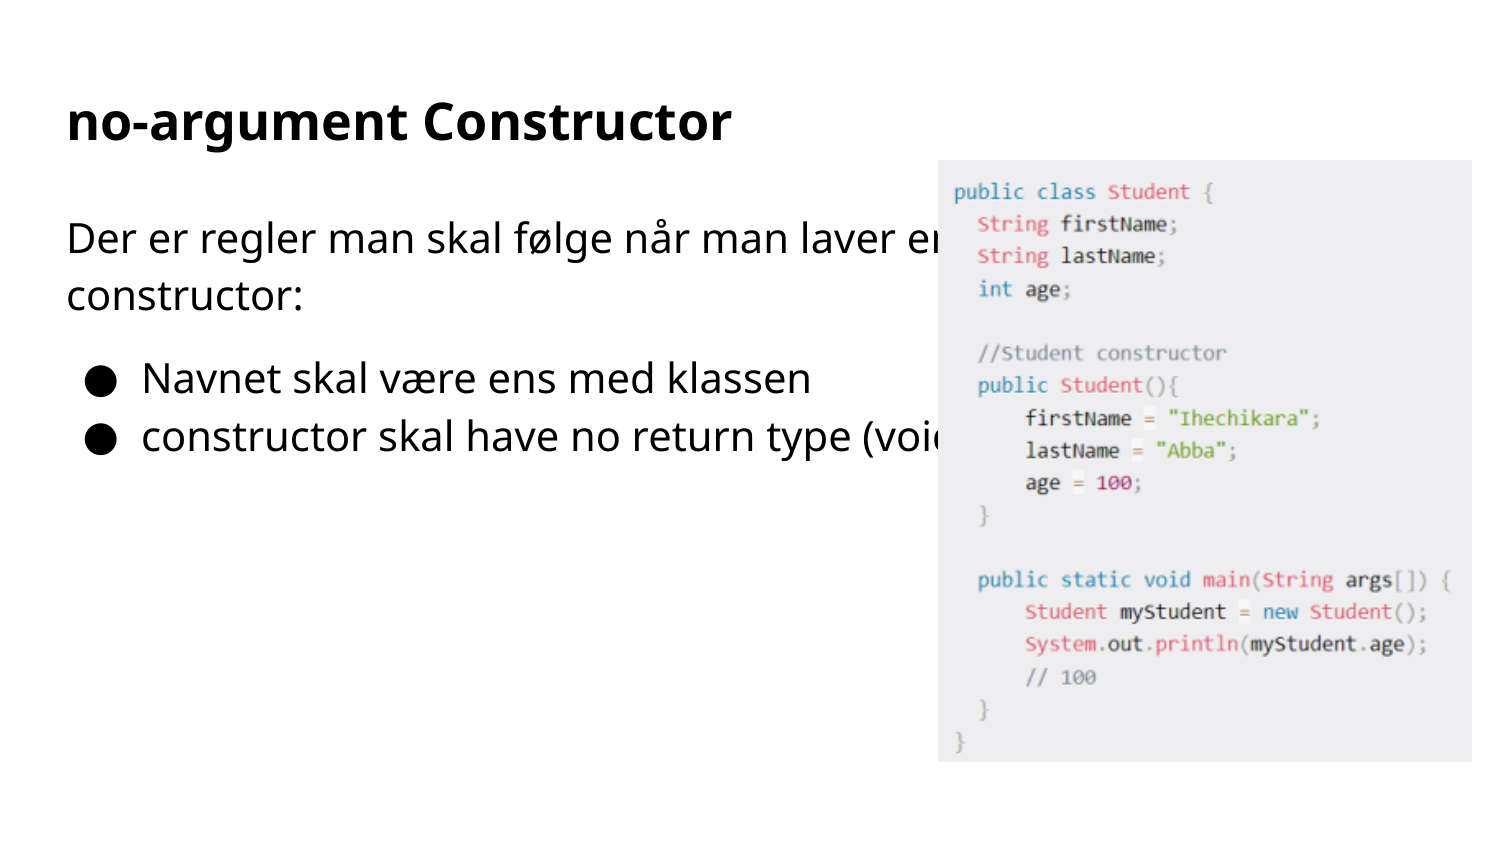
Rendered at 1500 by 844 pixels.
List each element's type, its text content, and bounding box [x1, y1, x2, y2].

list Der er regler man skal følge når man laver en constructor: Navnet skal være ens med klassen constructor skal have no return type (void) [51, 189, 932, 750]
title no-argument Constructor [51, 72, 1449, 167]
picture [938, 160, 1472, 763]
